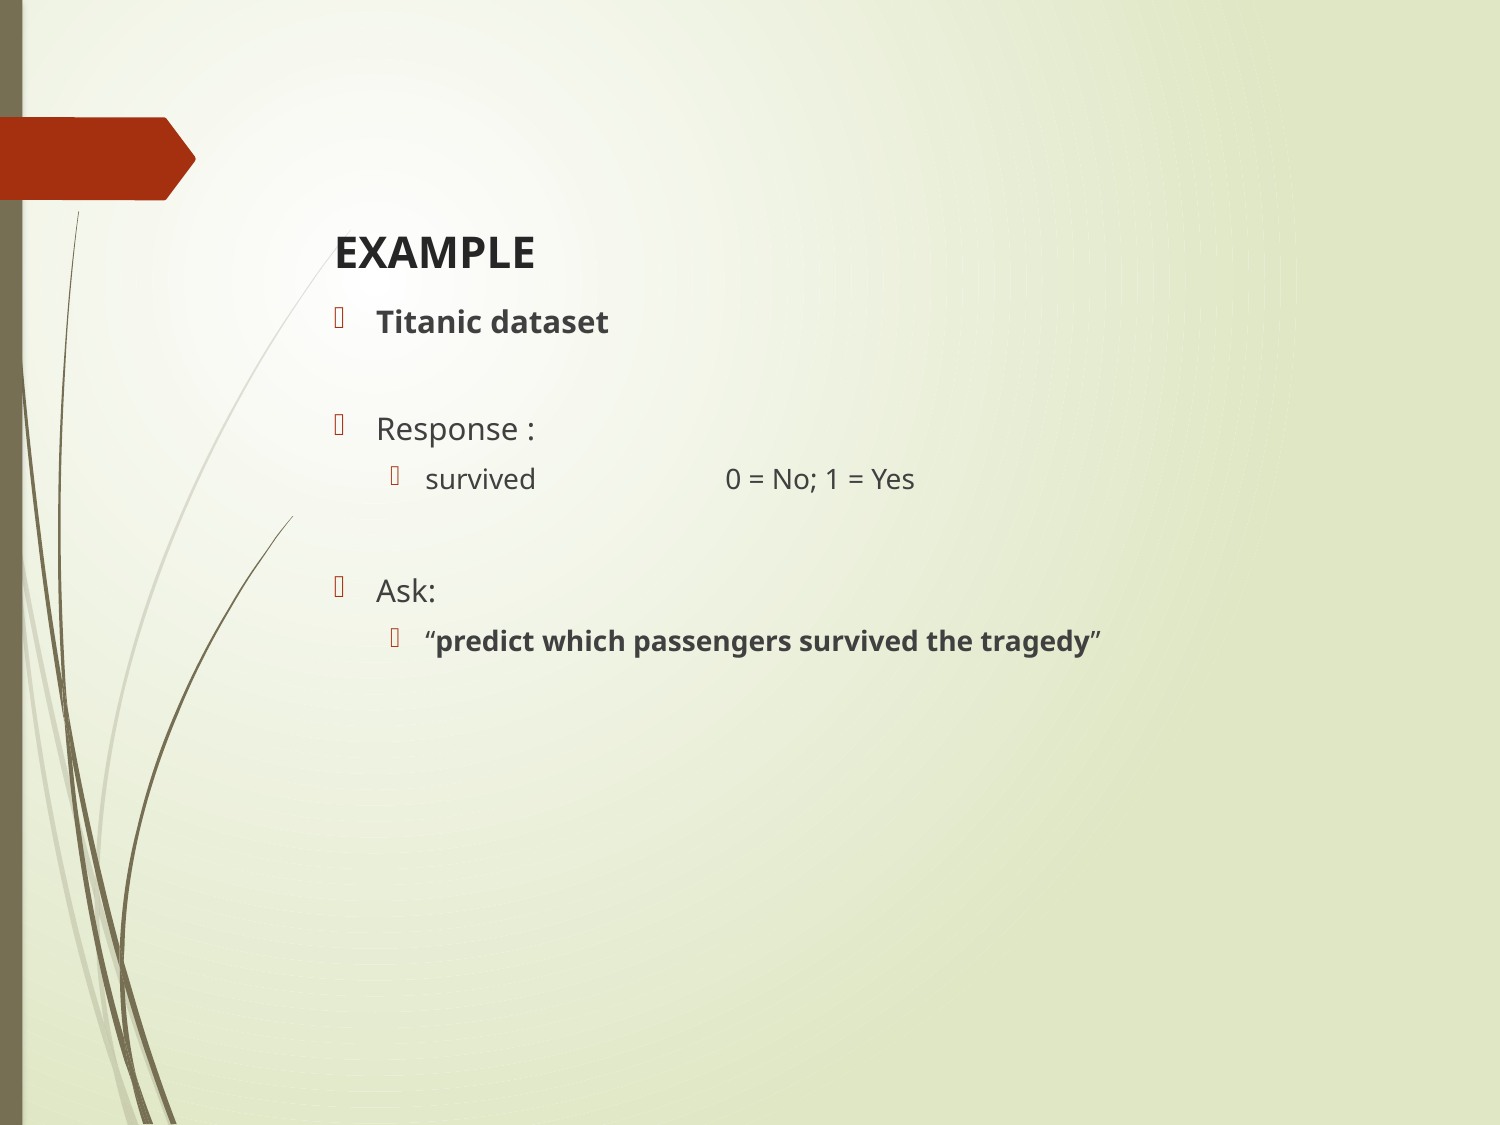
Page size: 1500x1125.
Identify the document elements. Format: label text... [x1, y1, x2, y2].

title EXAMPLE [319, 217, 1416, 295]
list Titanic dataset Response : survived 0 = No; 1 = Yes Ask: “predict which passengers survived the tragedy” [319, 295, 1416, 868]
